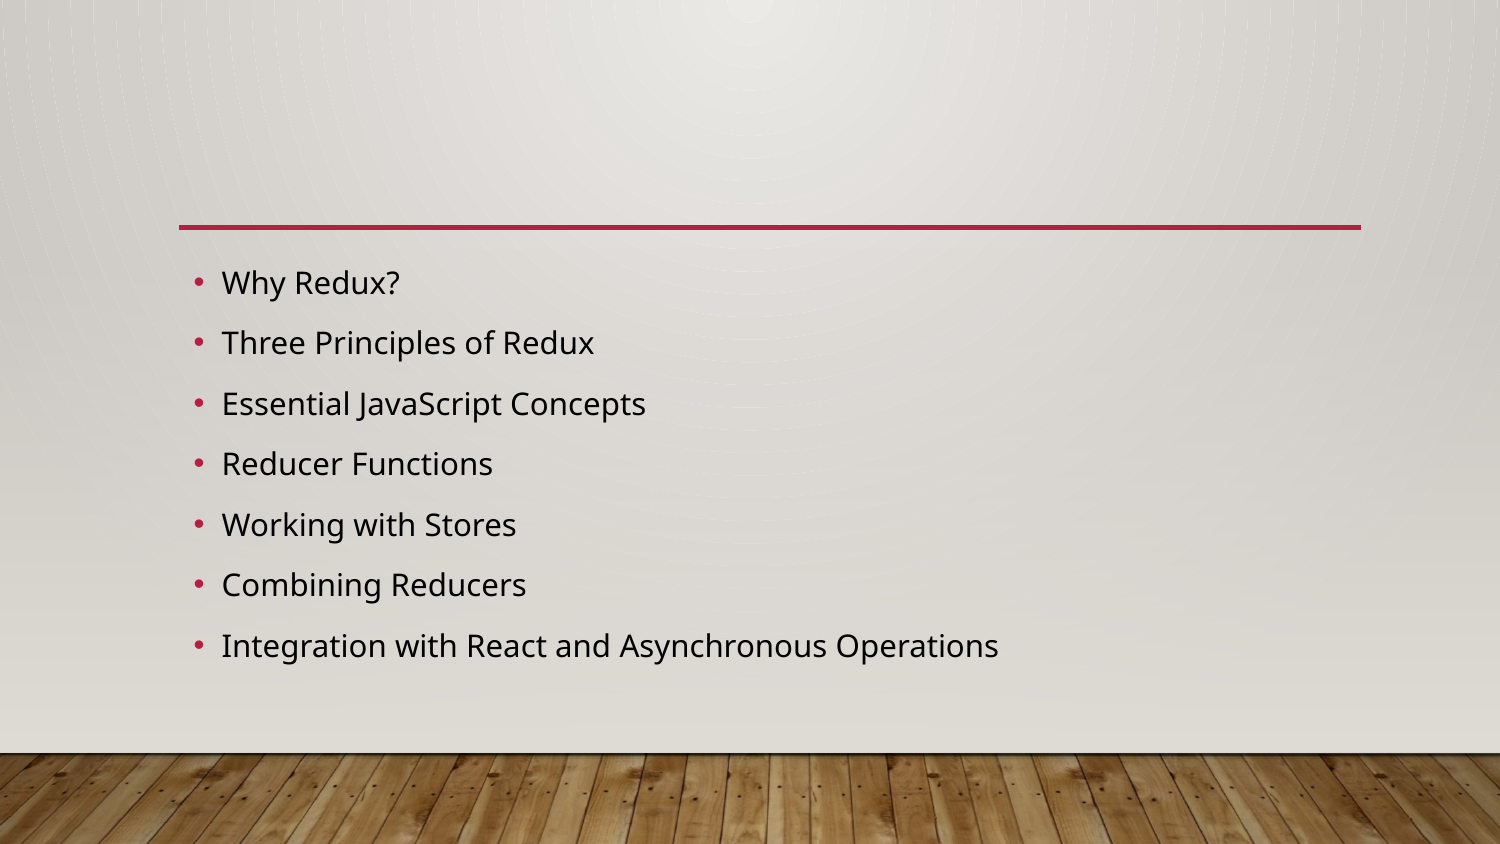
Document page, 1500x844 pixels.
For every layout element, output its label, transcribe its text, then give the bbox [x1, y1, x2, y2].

list Why Redux? Three Principles of Redux Essential JavaScript Concepts Reducer Functions Working with Stores Combining Reducers Integration with React and Asynchronous Operations [178, 247, 1361, 673]
picture [0, 753, 1500, 844]
